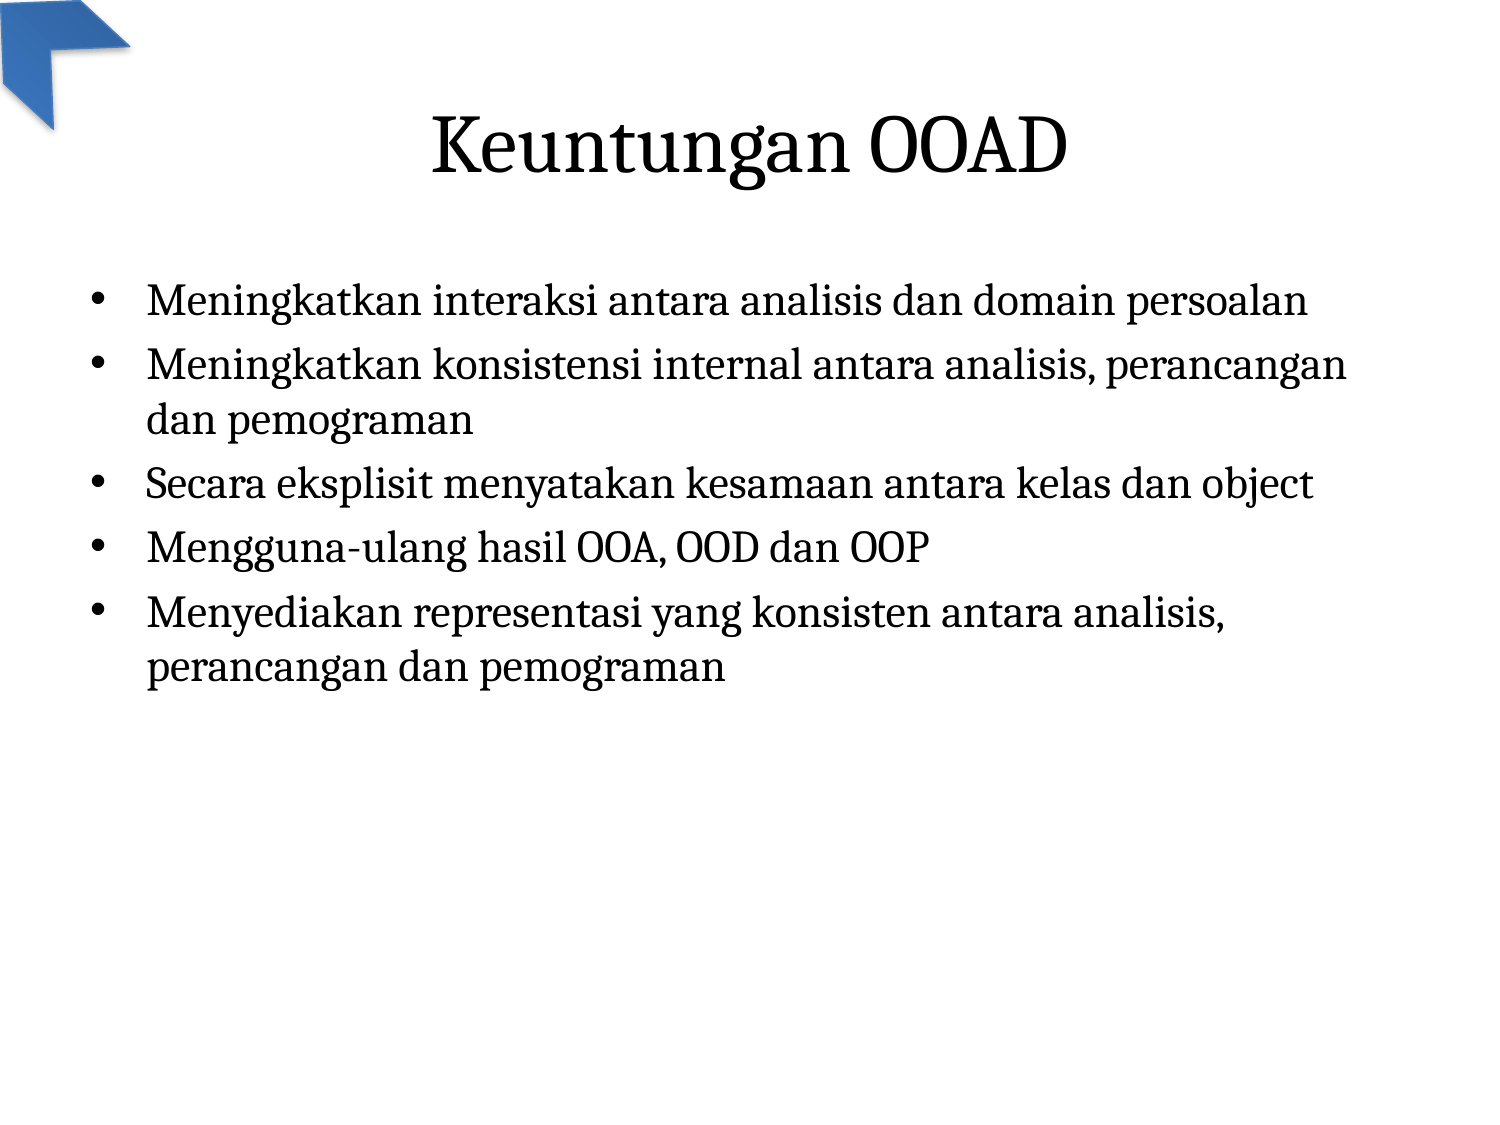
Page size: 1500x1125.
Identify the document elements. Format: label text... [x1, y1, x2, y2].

text_box [0, 0, 131, 130]
title Keuntungan OOAD [75, 45, 1425, 233]
list Meningkatkan interaksi antara analisis dan domain persoalan Meningkatkan konsistensi internal antara analisis, perancangan dan pemograman Secara eksplisit menyatakan kesamaan antara kelas dan object Mengguna-ulang hasil OOA, OOD dan OOP Menyediakan representasi yang konsisten antara analisis, perancangan dan pemograman [75, 262, 1425, 1005]
